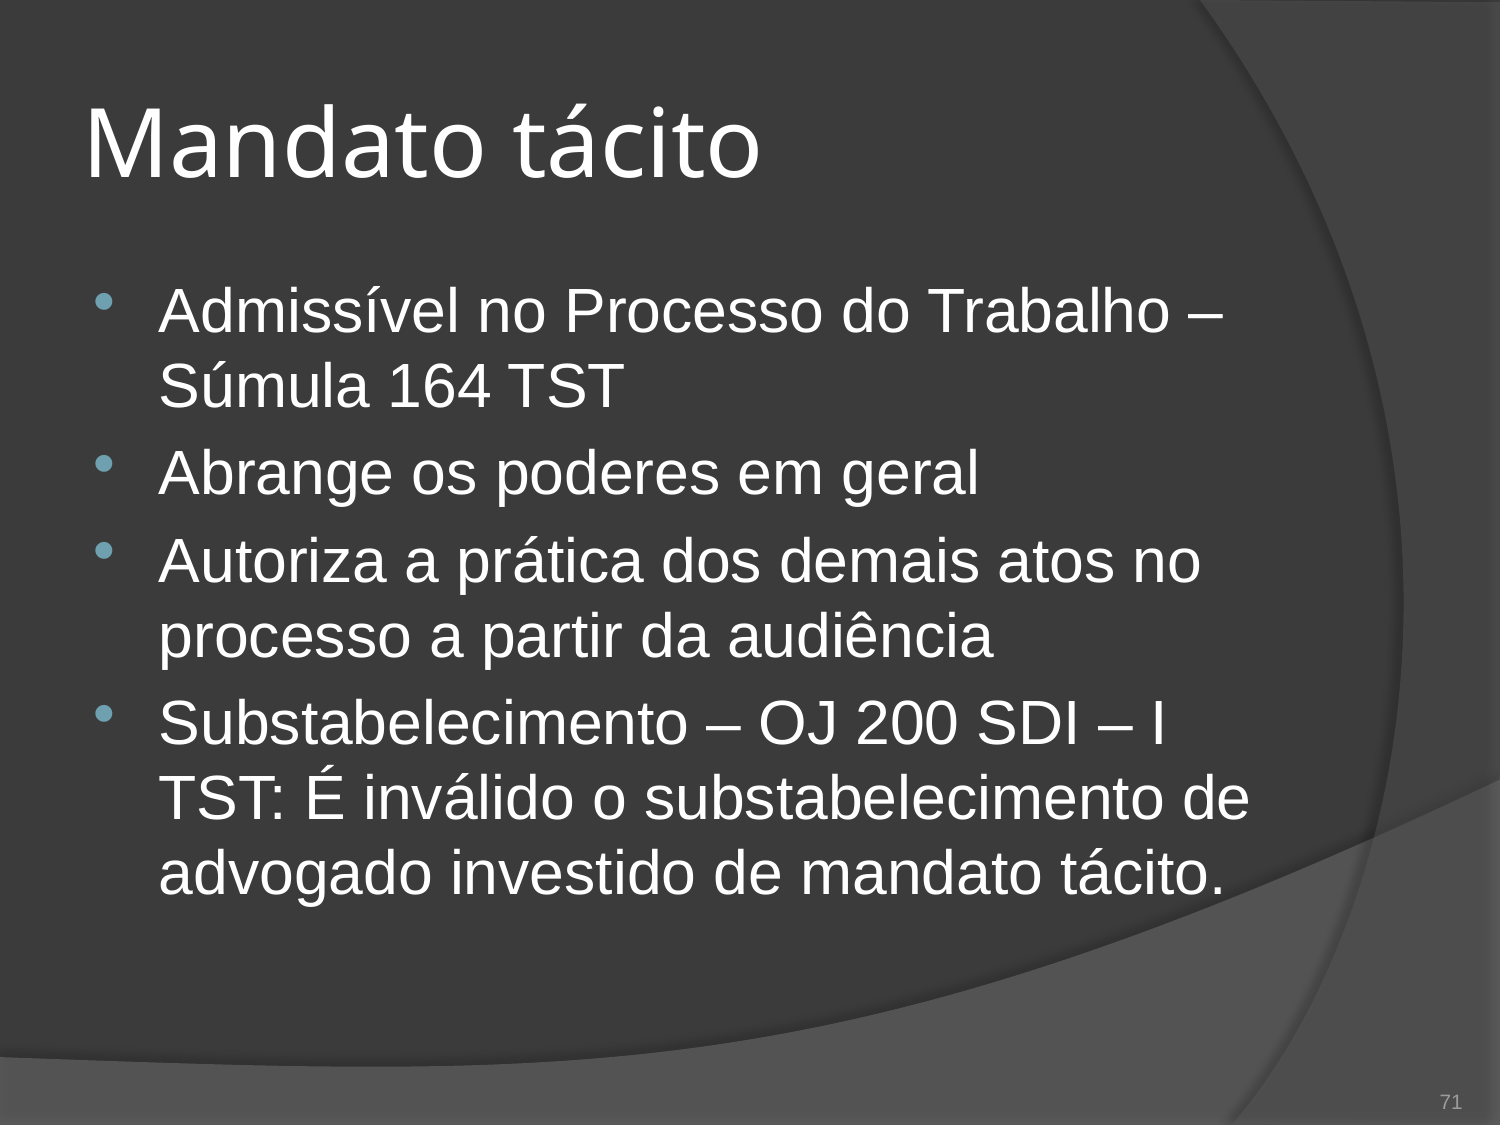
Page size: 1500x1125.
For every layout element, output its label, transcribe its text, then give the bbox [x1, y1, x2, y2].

list Admissível no Processo do Trabalho – Súmula 164 TST Abrange os poderes em geral Autoriza a prática dos demais atos no processo a partir da audiência Substabelecimento – OJ 200 SDI – I TST: É inválido o substabelecimento de advogado investido de mandato tácito. [75, 262, 1300, 1005]
title Mandato tácito [75, 45, 1300, 233]
slide_number 71 [1337, 1053, 1463, 1114]
